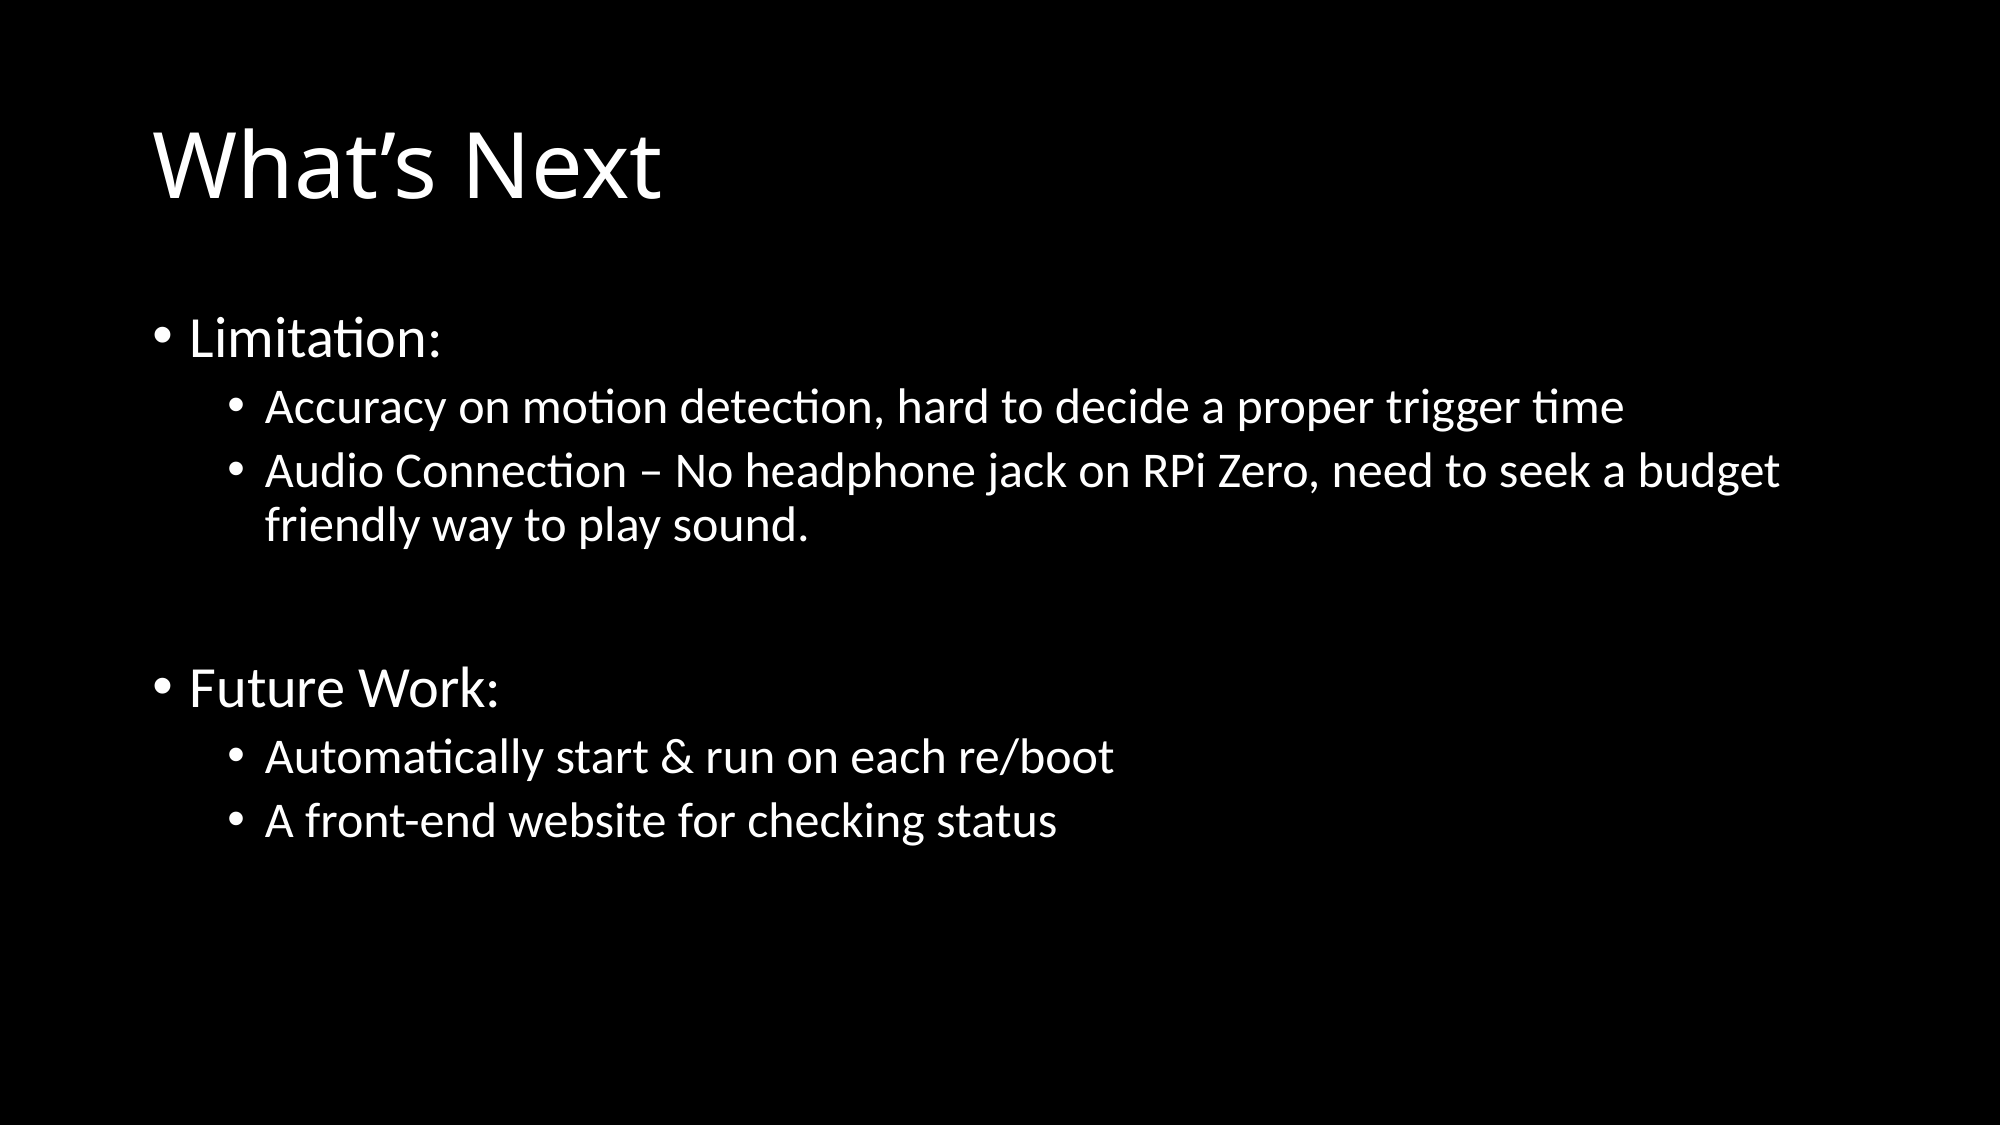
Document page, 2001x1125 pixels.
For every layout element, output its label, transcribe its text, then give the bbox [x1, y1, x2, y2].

list Limitation: Accuracy on motion detection, hard to decide a proper trigger time Audio Connection – No headphone jack on RPi Zero, need to seek a budget friendly way to play sound. Future Work: Automatically start & run on each re/boot A front-end website for checking status [137, 299, 1863, 1014]
title What’s Next [137, 59, 1863, 278]
